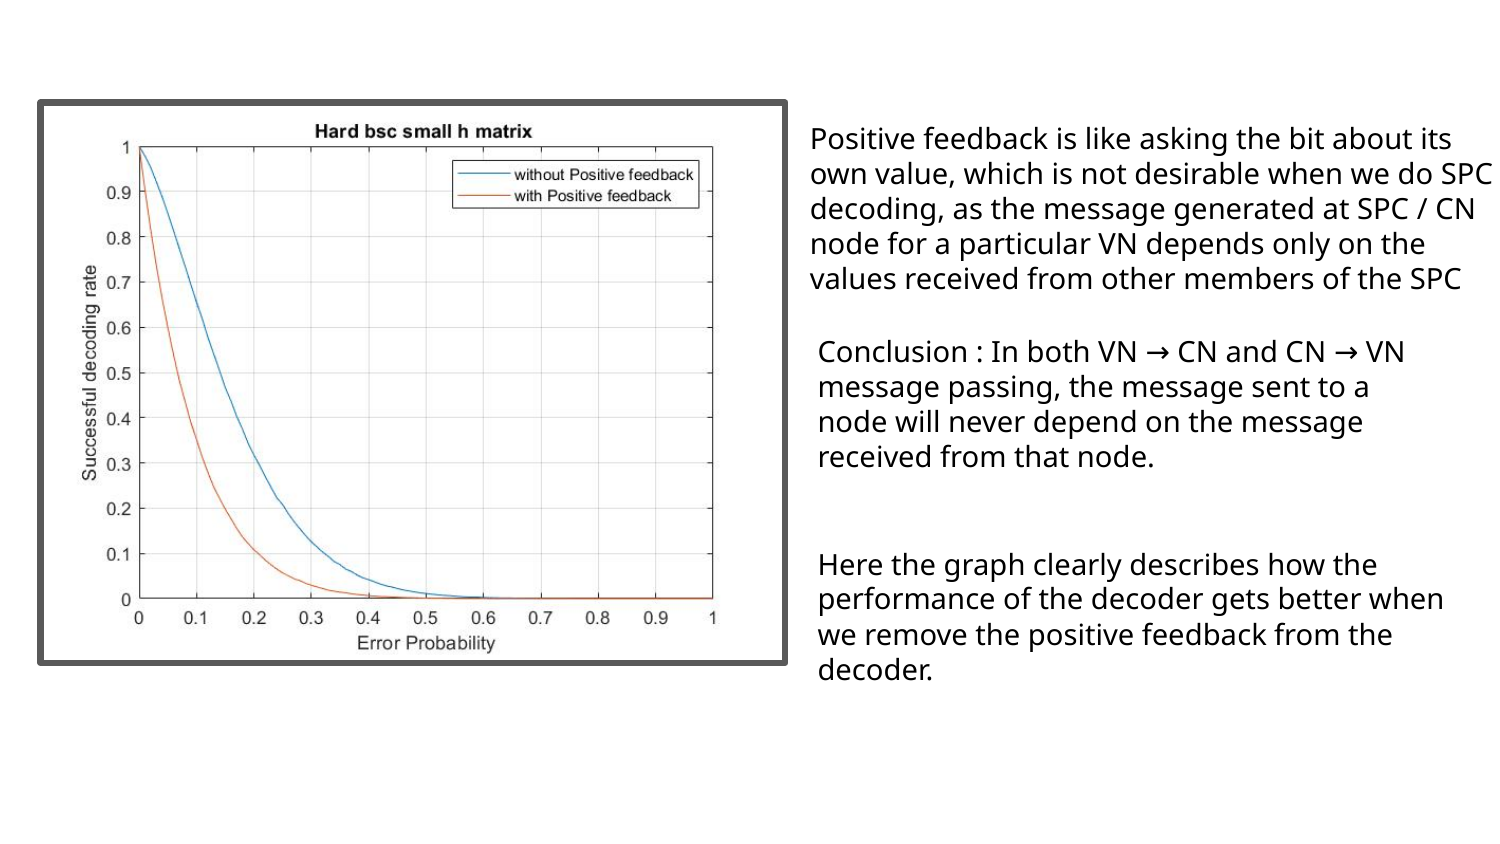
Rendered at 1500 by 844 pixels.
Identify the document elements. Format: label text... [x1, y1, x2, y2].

text_box Conclusion : In both VN → CN and CN → VN message passing, the message sent to a node will never depend on the message received from that node. [802, 318, 1460, 524]
text_box Here the graph clearly describes how the performance of the decoder gets better when we remove the positive feedback from the decoder. [802, 530, 1480, 701]
picture [43, 105, 783, 660]
text_box Positive feedback is like asking the bit about its own value, which is not desirable when we do SPC decoding, as the message generated at SPC / CN node for a particular VN depends only on the values received from other members of the SPC [794, 105, 1500, 311]
